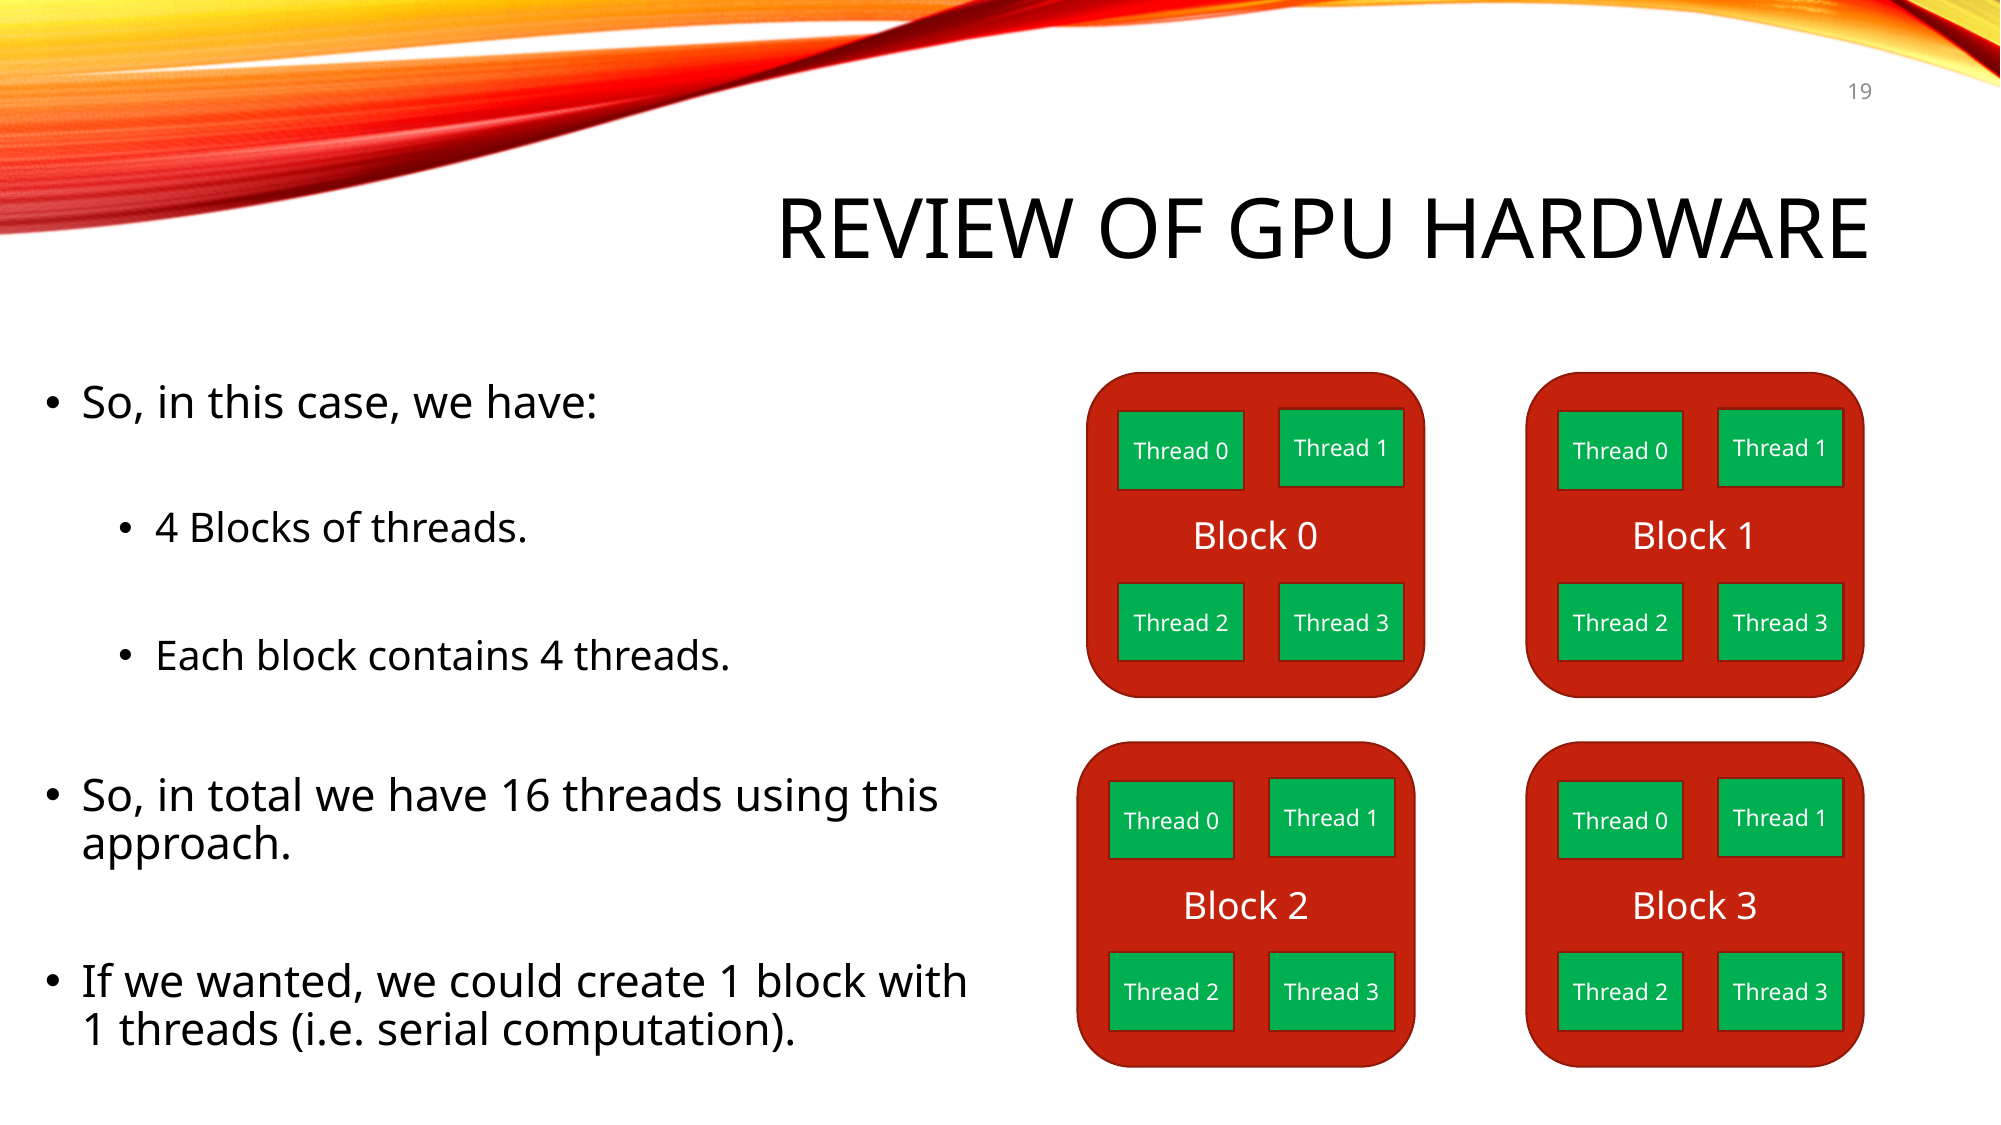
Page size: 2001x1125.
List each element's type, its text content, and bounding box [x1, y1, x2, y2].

text_box Thread 3 [1268, 951, 1396, 1032]
text_box Thread 0 [1557, 410, 1684, 491]
text_box Thread 2 [1108, 951, 1235, 1032]
text_box Thread 3 [1278, 582, 1405, 662]
text_box Block 3 [1525, 741, 1865, 1068]
text_box Thread 0 [1117, 410, 1245, 491]
text_box Thread 0 [1108, 780, 1235, 860]
picture [0, 0, 2000, 237]
text_box Thread 3 [1717, 582, 1845, 662]
slide_number 19 [1437, 62, 1888, 123]
text_box Thread 1 [1268, 777, 1396, 858]
list So, in this case, we have: 4 Blocks of threads. Each block contains 4 threads. So, in total we have 16 threads using this approach. If we wanted, we could create 1 block with 1 threads (i.e. serial computation). [29, 372, 1022, 1067]
text_box Thread 2 [1557, 582, 1684, 662]
text_box Thread 1 [1278, 407, 1405, 488]
text_box Thread 3 [1717, 951, 1845, 1032]
title REVIEW OF GPU HARDWARE [474, 125, 1888, 338]
text_box Block 1 [1525, 371, 1865, 699]
text_box Thread 2 [1117, 582, 1245, 662]
text_box Thread 1 [1717, 407, 1845, 488]
text_box Block 2 [1076, 741, 1416, 1068]
text_box Thread 2 [1557, 951, 1684, 1032]
text_box Block 0 [1086, 371, 1426, 699]
text_box Thread 0 [1557, 780, 1684, 860]
text_box Thread 1 [1717, 777, 1845, 858]
